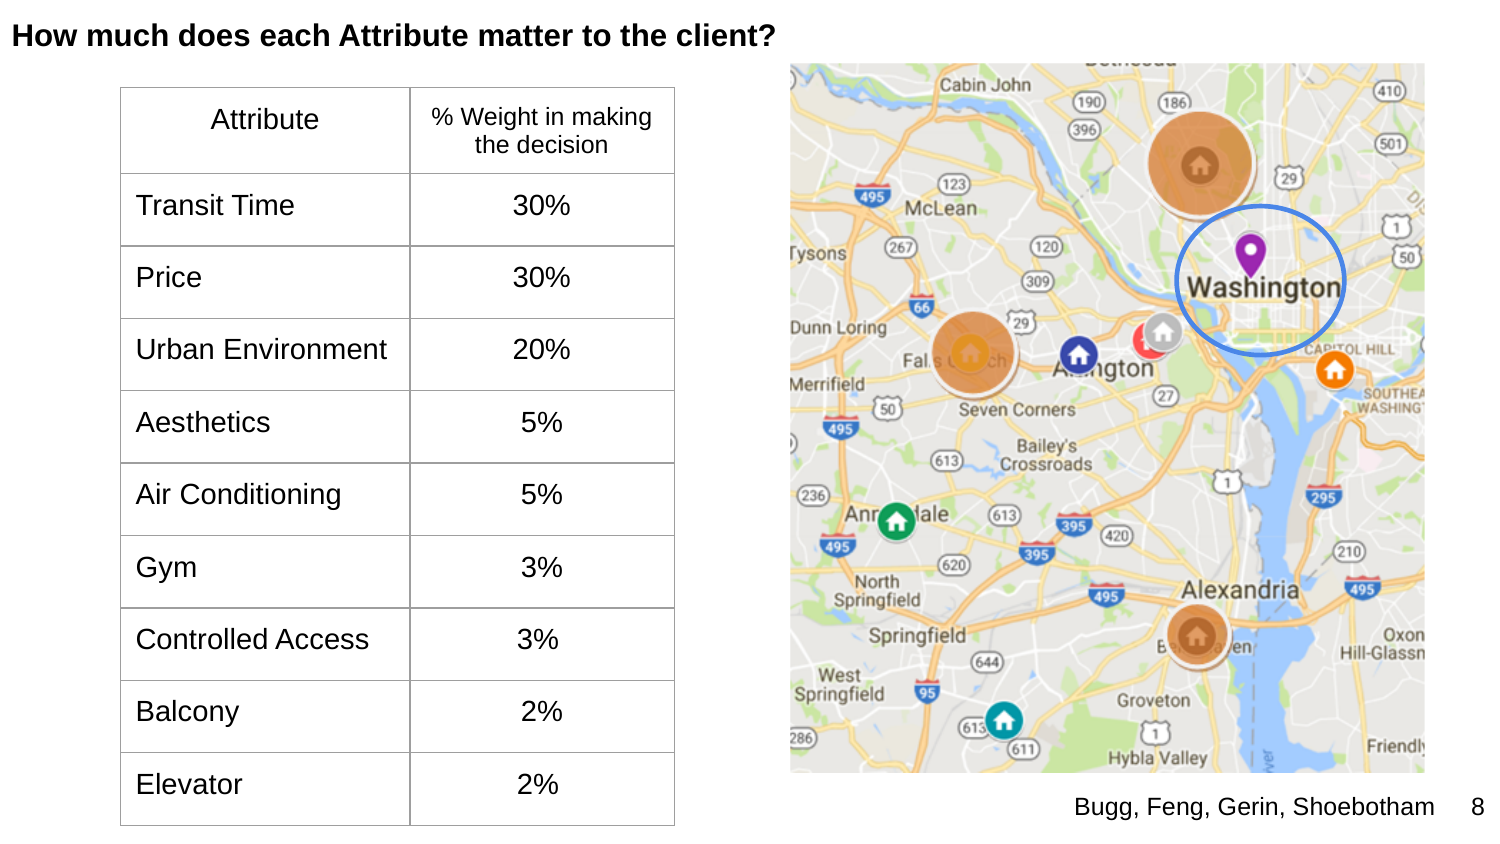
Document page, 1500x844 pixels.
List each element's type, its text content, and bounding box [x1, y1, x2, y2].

table_cell Gym [121, 536, 409, 607]
table_header % Weight in making the decision [411, 88, 674, 173]
table_cell Controlled Access [121, 609, 409, 680]
table_cell Urban Environment [121, 319, 409, 390]
table_cell 5% [411, 391, 674, 462]
table_cell 30% [411, 174, 674, 245]
picture [789, 61, 1433, 773]
table_cell 2% [411, 753, 674, 825]
table_cell 30% [411, 247, 674, 318]
table_cell 5% [411, 464, 674, 535]
text_box Bugg, Feng, Gerin, Shoebotham ‹#› [727, 772, 1500, 838]
table_cell 2% [411, 681, 674, 752]
title How much does each Attribute matter to the client? [0, 0, 799, 78]
table_cell Price [121, 247, 409, 318]
table_cell Balcony [121, 681, 409, 752]
table_cell 20% [411, 319, 674, 390]
table_cell Air Conditioning [121, 464, 409, 535]
table_cell Elevator [121, 753, 409, 825]
table_cell 3% [411, 609, 674, 680]
table_cell Transit Time [121, 174, 409, 245]
table_cell Aesthetics [121, 391, 409, 462]
table_header Attribute [121, 88, 409, 173]
table_cell 3% [411, 536, 674, 607]
